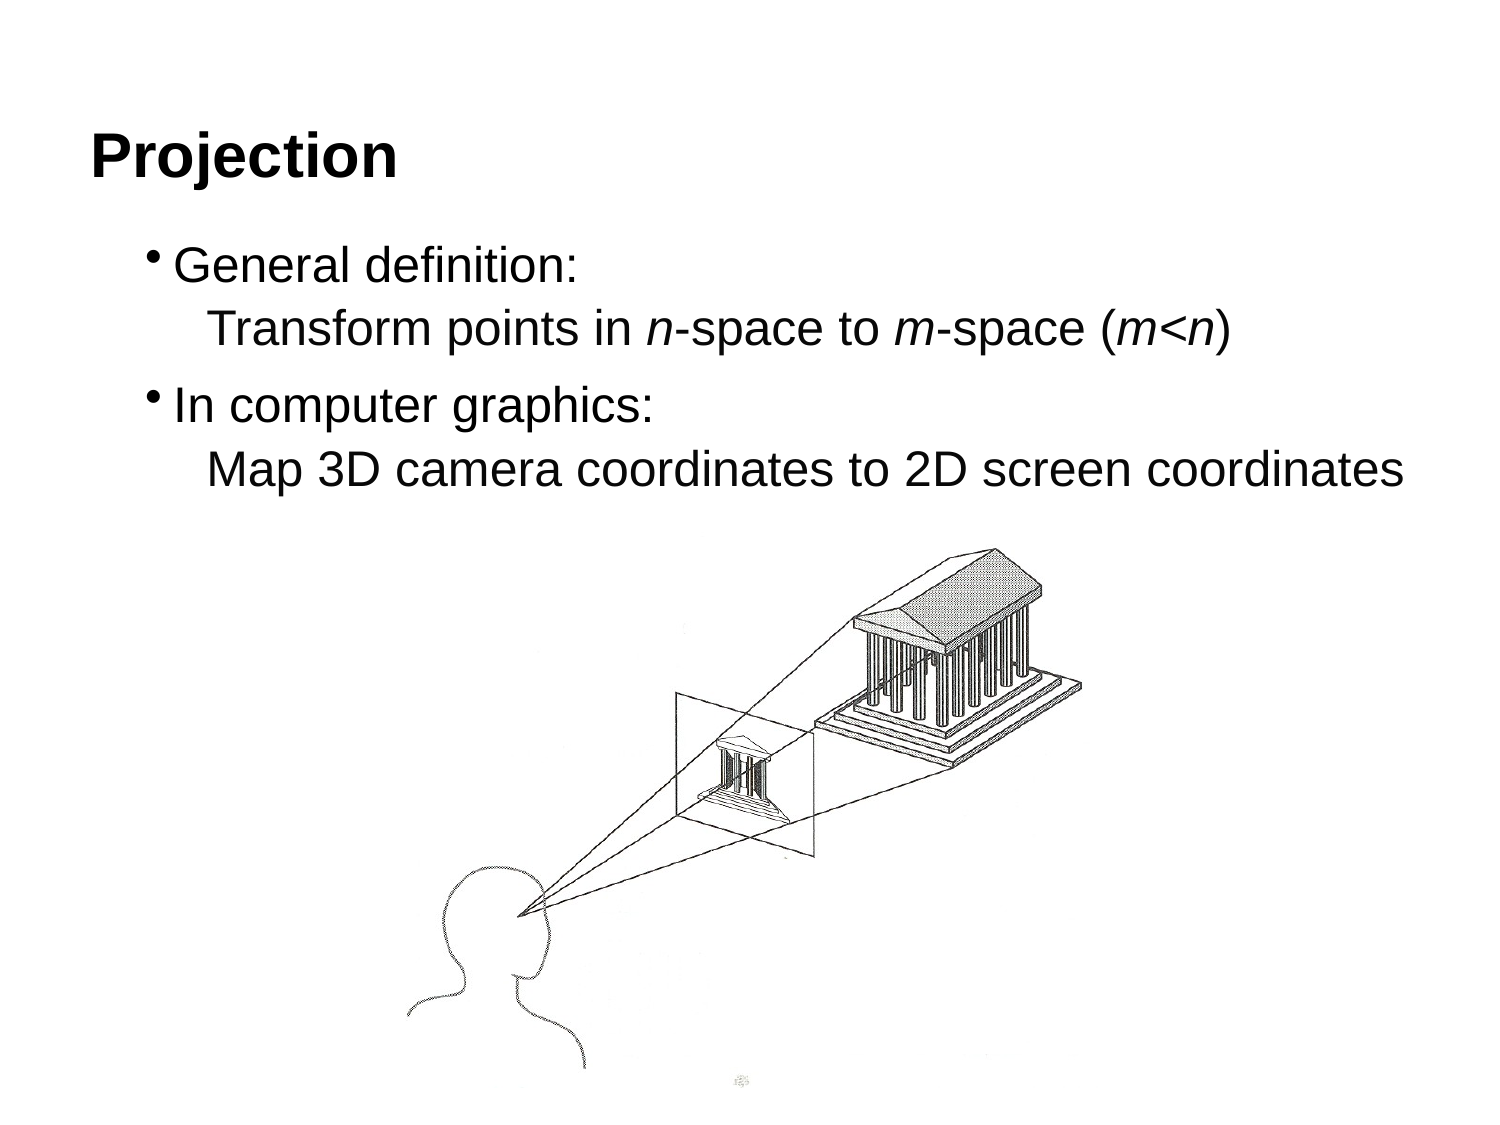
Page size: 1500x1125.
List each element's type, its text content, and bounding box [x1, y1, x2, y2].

title Projection [75, 45, 1425, 233]
text_box General definition: Transform points in n-space to m-space (m<n) In computer graphics: Map 3D camera coordinates to 2D screen coordinates [87, 224, 1463, 504]
text_box [337, 525, 1100, 1088]
